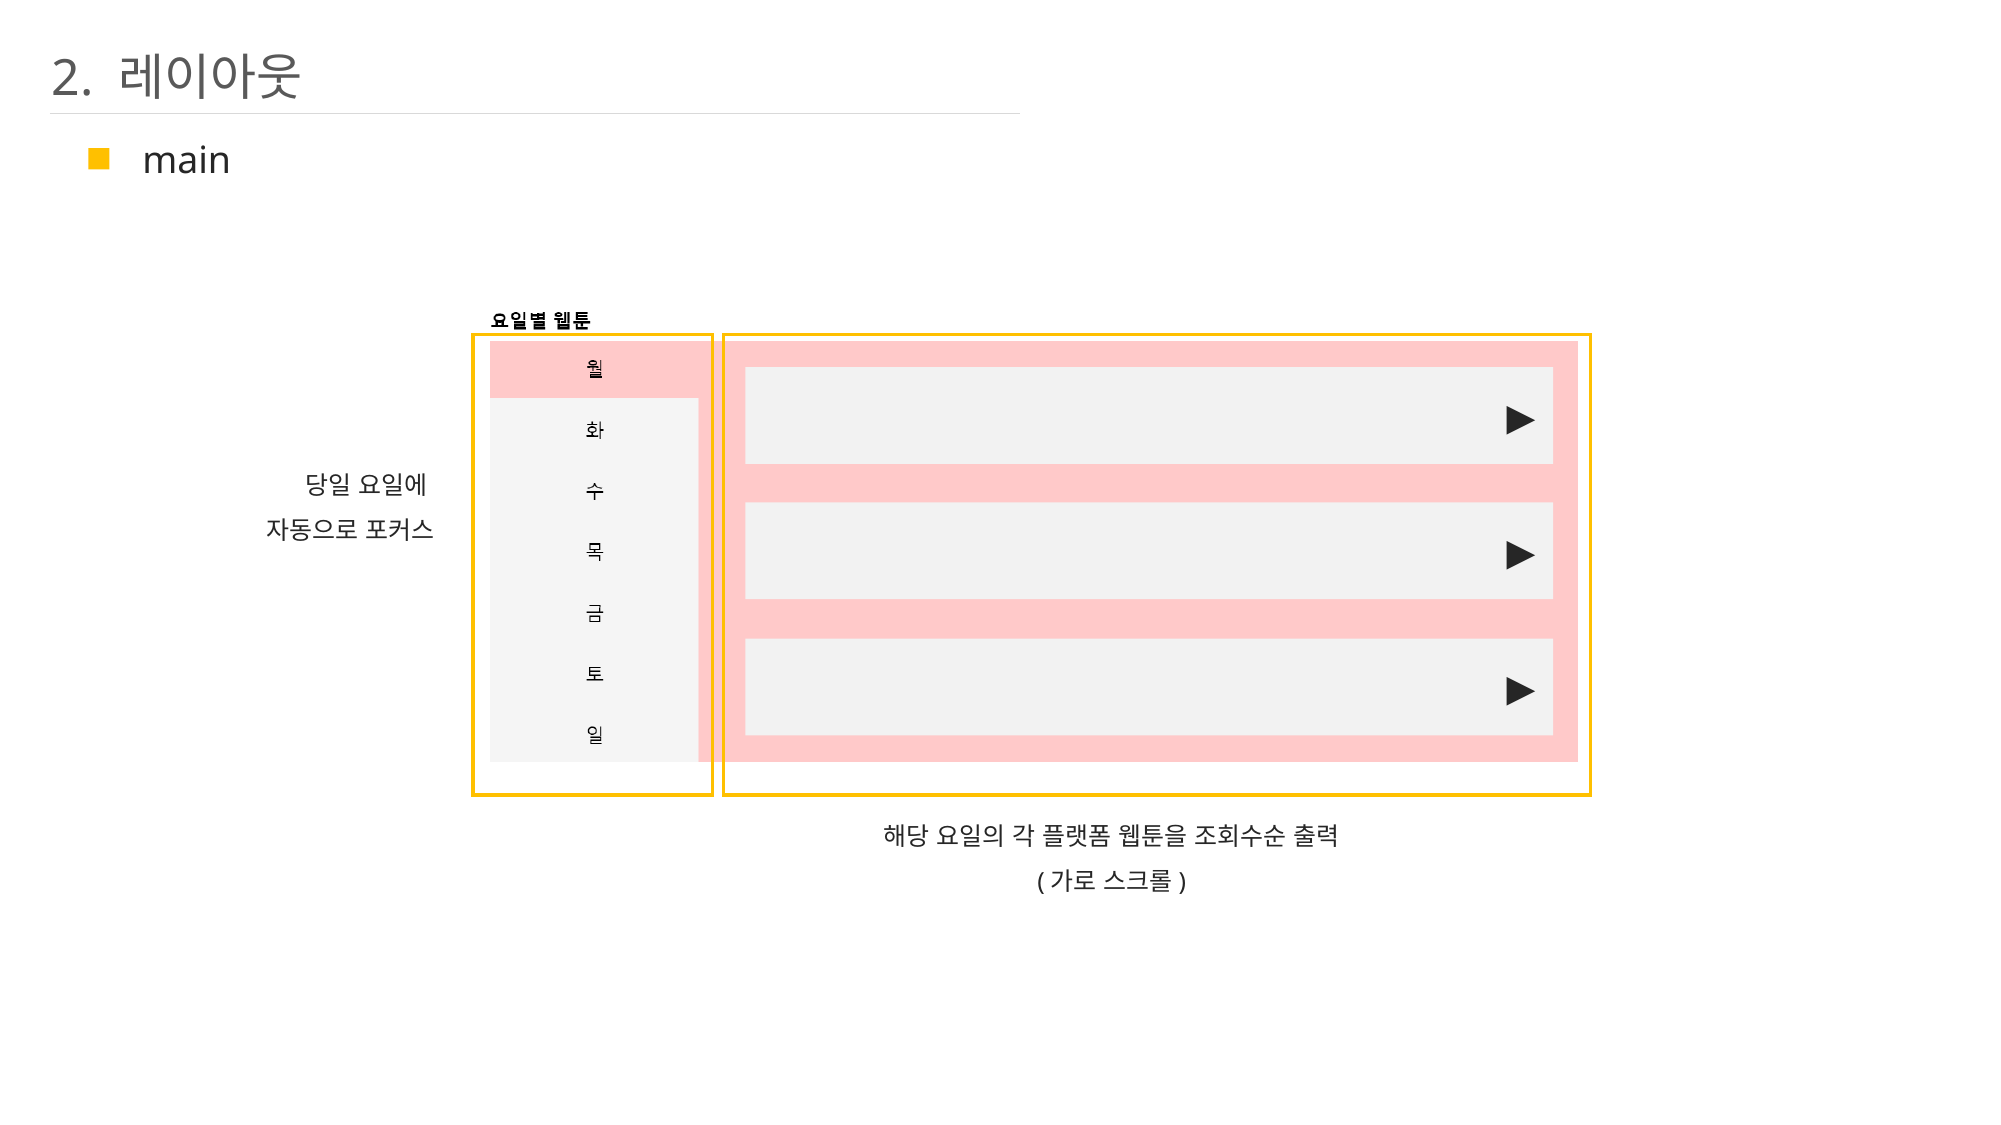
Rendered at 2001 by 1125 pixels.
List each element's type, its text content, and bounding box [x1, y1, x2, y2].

text_box 해당 요일의 각 플랫폼 웹툰을 조회수순 출력 (가로 스크롤) [812, 797, 1412, 903]
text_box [88, 128, 337, 189]
text_box 2. 레이아웃 [37, 38, 1034, 113]
text_box 당일 요일에 자동으로 포커스 [224, 446, 298, 552]
picture [298, 303, 1770, 796]
